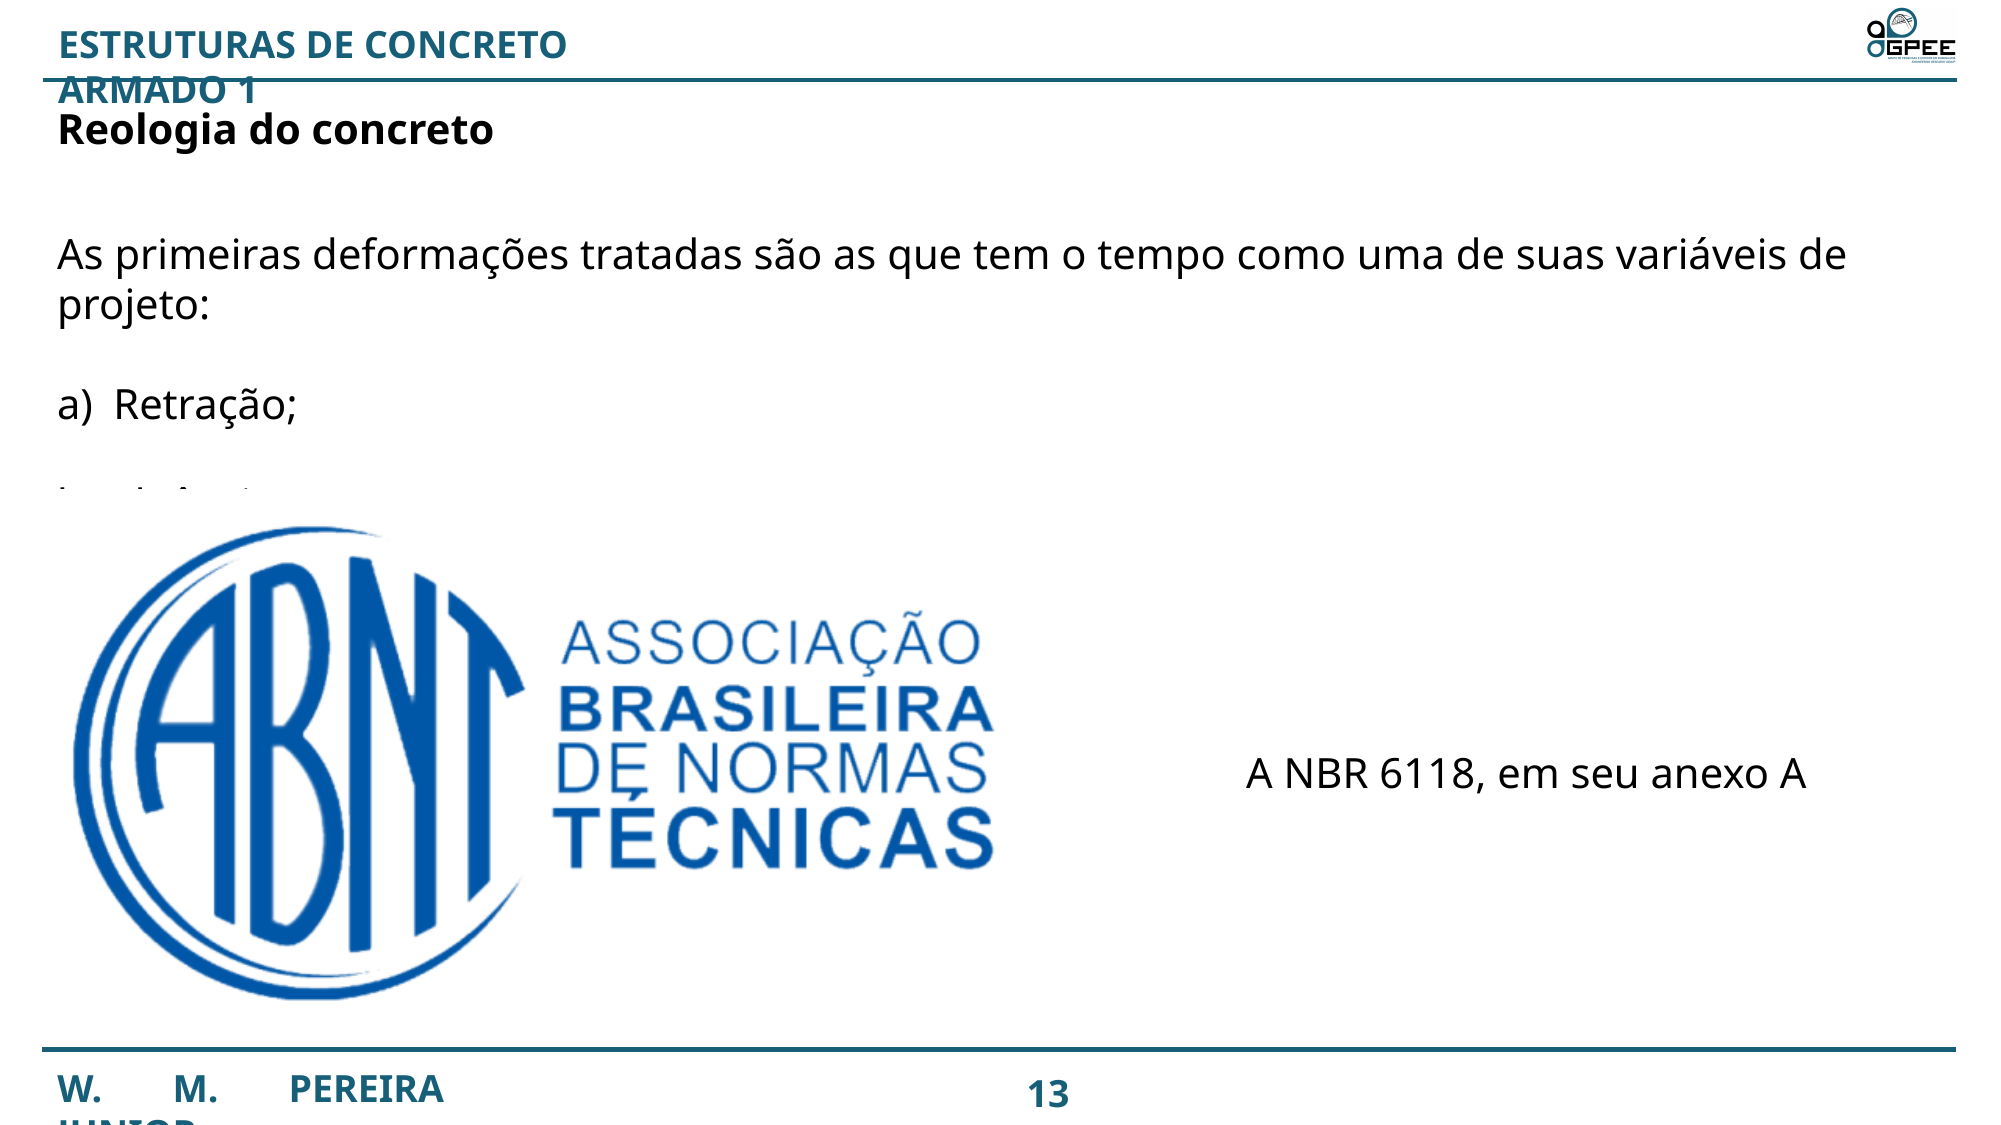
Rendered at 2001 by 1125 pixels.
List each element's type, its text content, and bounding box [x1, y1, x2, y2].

picture [1866, 6, 1957, 65]
text_box W. M. PEREIRA JUNIOR [42, 1058, 460, 1125]
text_box 13 [999, 1062, 1098, 1125]
text_box ESTRUTURAS DE CONCRETO ARMADO 1 [43, 13, 729, 79]
text_box As primeiras deformações tratadas são as que tem o tempo como uma de suas variáveis de projeto: Retração; Fluência. [42, 220, 1956, 536]
picture [43, 489, 1014, 1037]
text_box ESTRUTURAS DE CONCRETO ARMADO 1 [43, 91, 729, 95]
text_box A NBR 6118, em seu anexo A [1097, 739, 1956, 805]
text_box Reologia do concreto [42, 95, 1456, 161]
